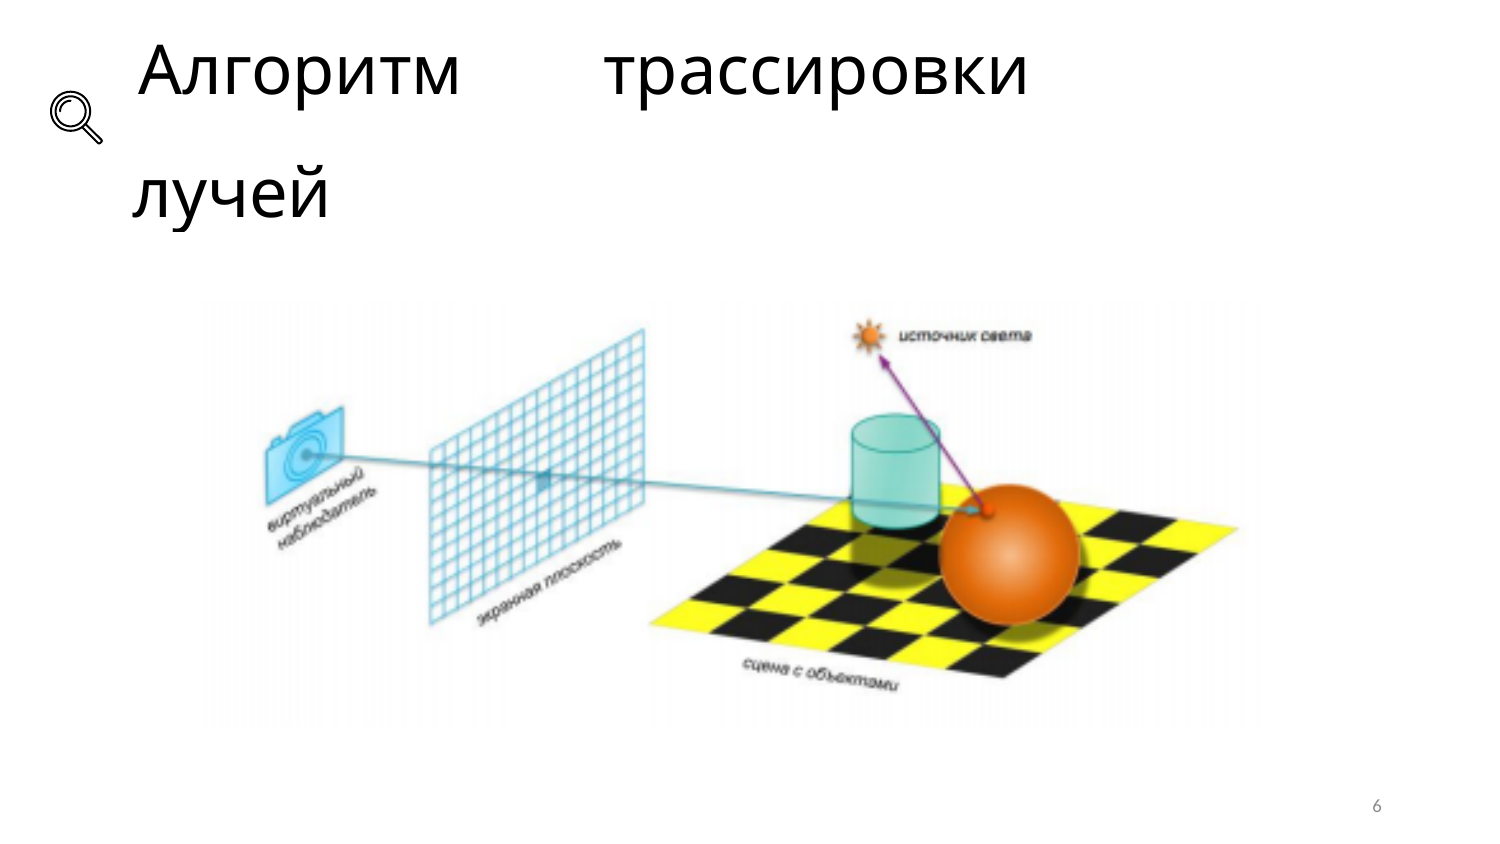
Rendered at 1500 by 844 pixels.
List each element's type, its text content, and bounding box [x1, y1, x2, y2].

slide_number 6 [1059, 782, 1397, 827]
title Алгоритм трассировки лучей [117, 123, 1046, 188]
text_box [51, 91, 102, 144]
picture [162, 232, 1313, 727]
